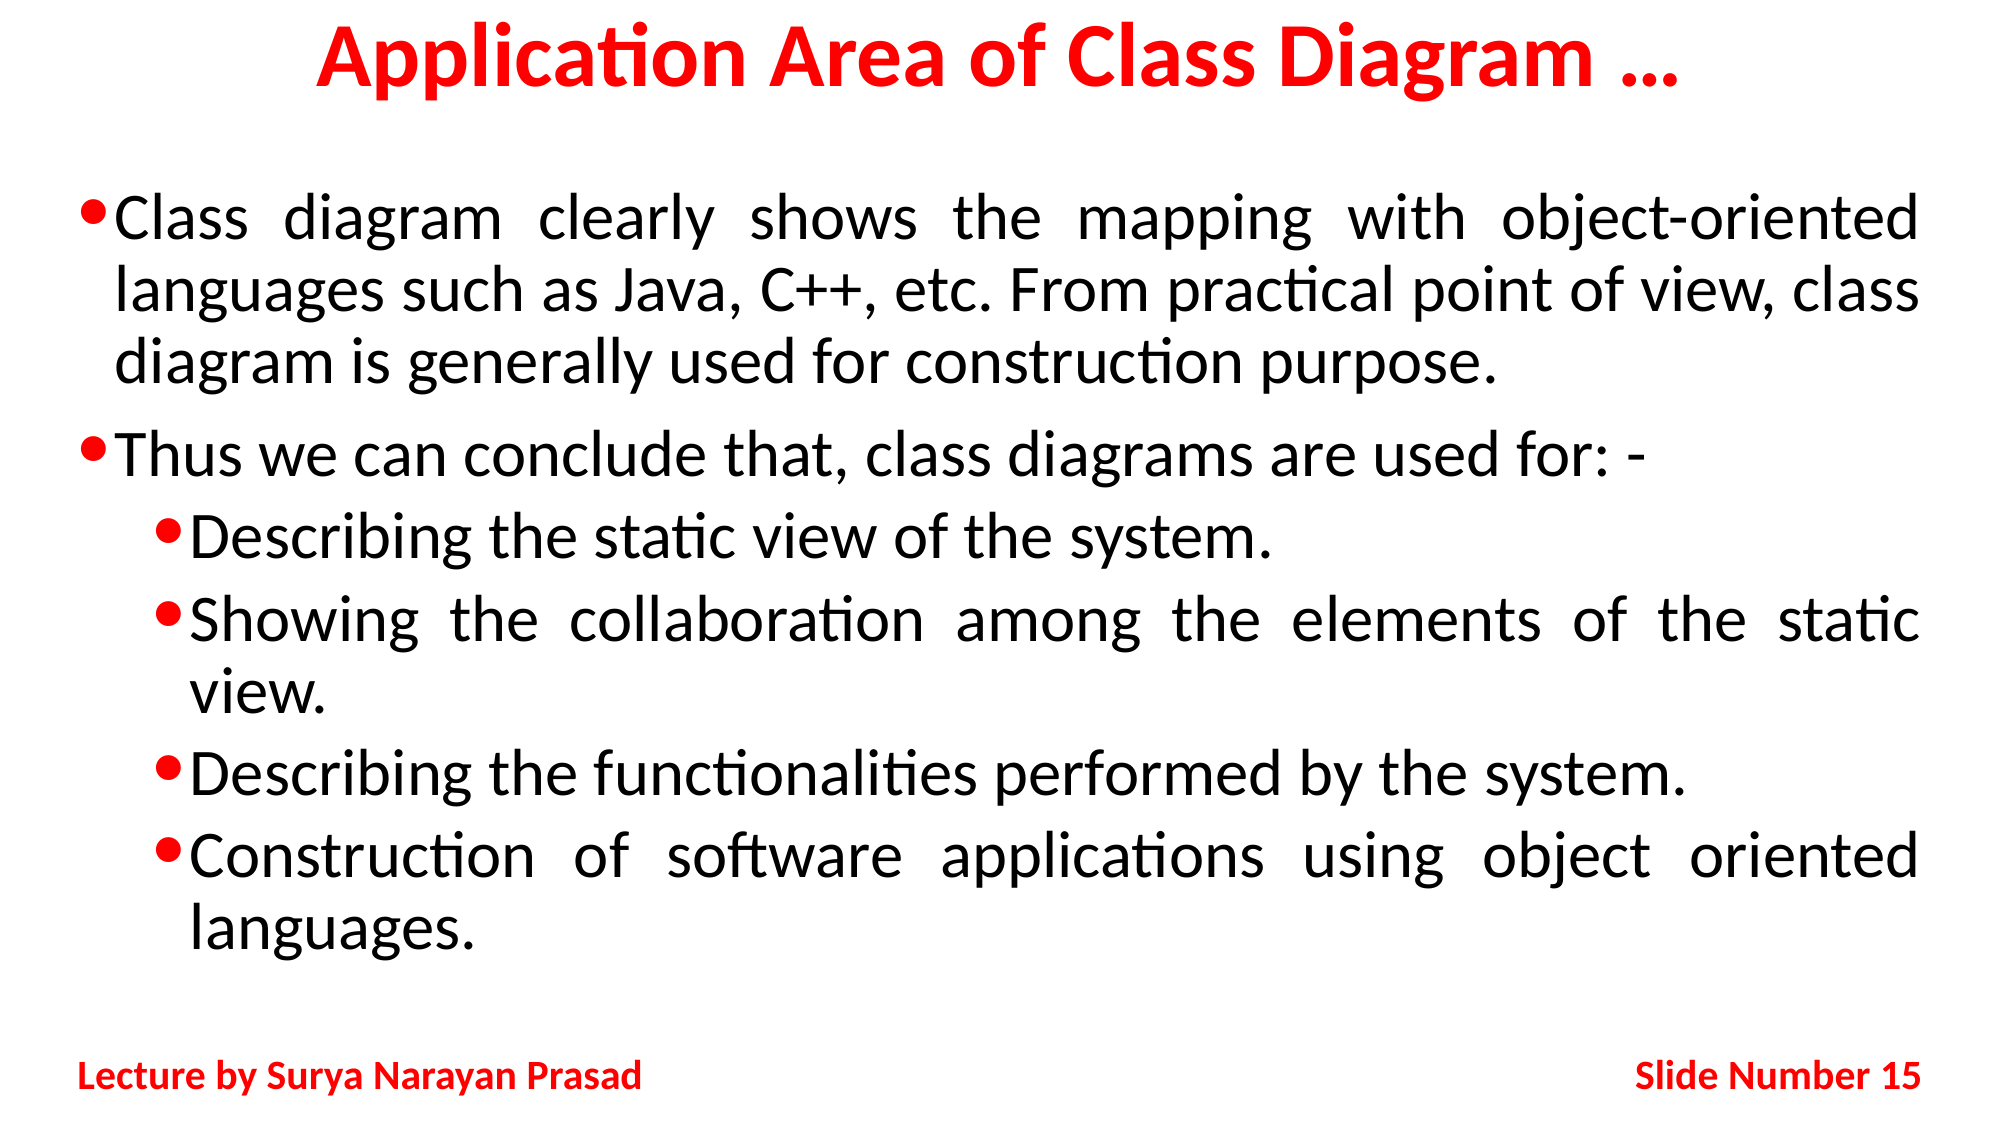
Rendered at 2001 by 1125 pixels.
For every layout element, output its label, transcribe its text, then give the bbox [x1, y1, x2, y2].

title Application Area of Class Diagram … [0, 0, 2000, 125]
slide_number Slide Number 15 [1524, 1042, 1938, 1103]
footer Lecture by Surya Narayan Prasad [62, 1042, 688, 1103]
list Class diagram clearly shows the mapping with object-oriented languages such as Java, C++, etc. From practical point of view, class diagram is generally used for construction purpose. Thus we can conclude that, class diagrams are used for: - Describing the static view of the system. Showing the collaboration among the elements of the static view. Describing the functionalities performed by the system. Construction of software applications using object oriented languages. [62, 174, 1938, 1000]
